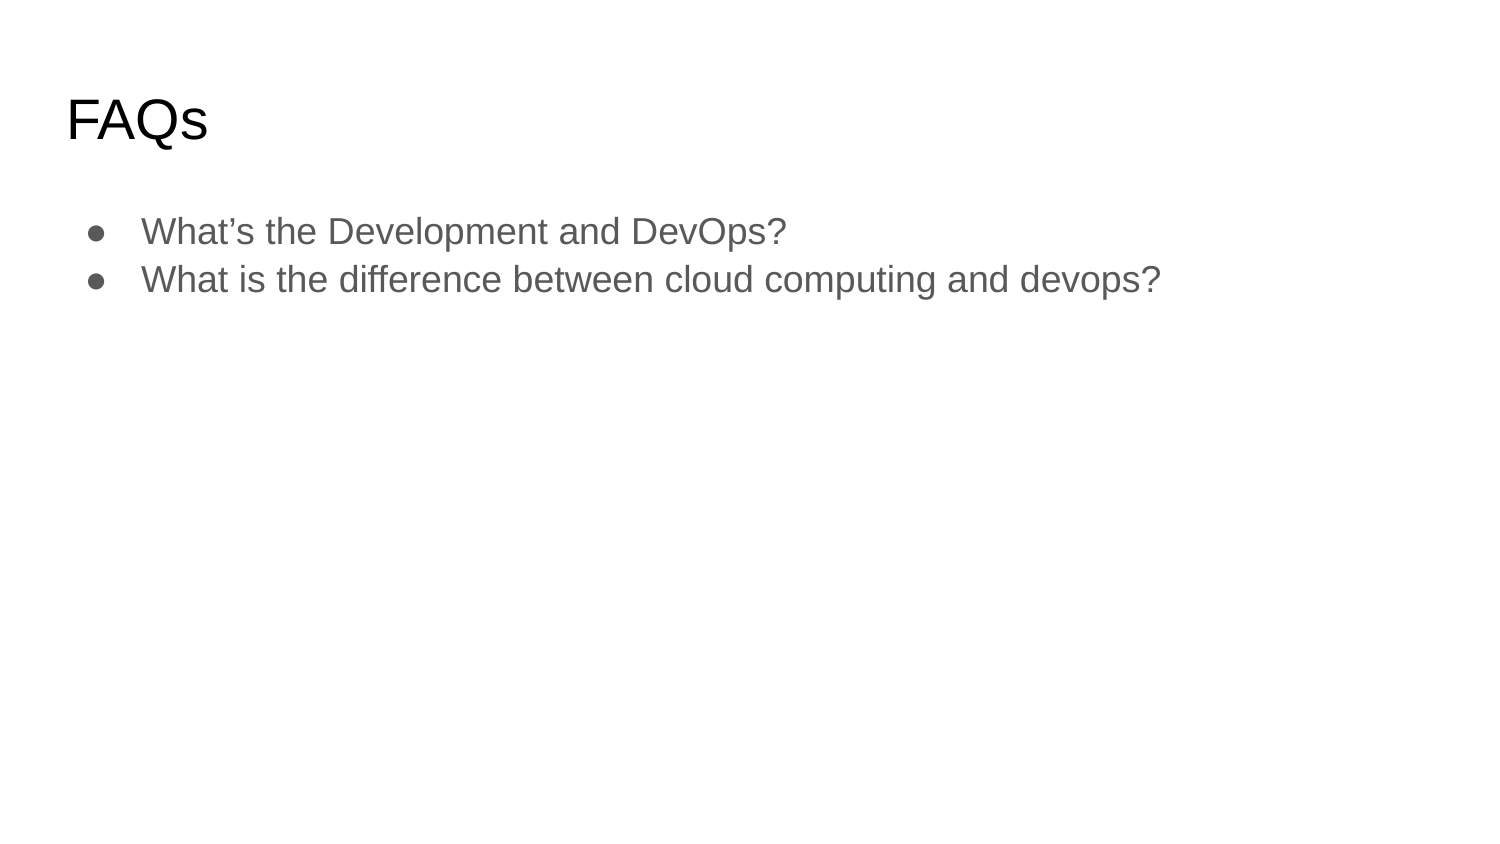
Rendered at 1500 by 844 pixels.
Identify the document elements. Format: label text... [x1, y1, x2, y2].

list What’s the Development and DevOps? What is the difference between cloud computing and devops? [51, 189, 1449, 750]
title FAQs [51, 72, 1449, 167]
